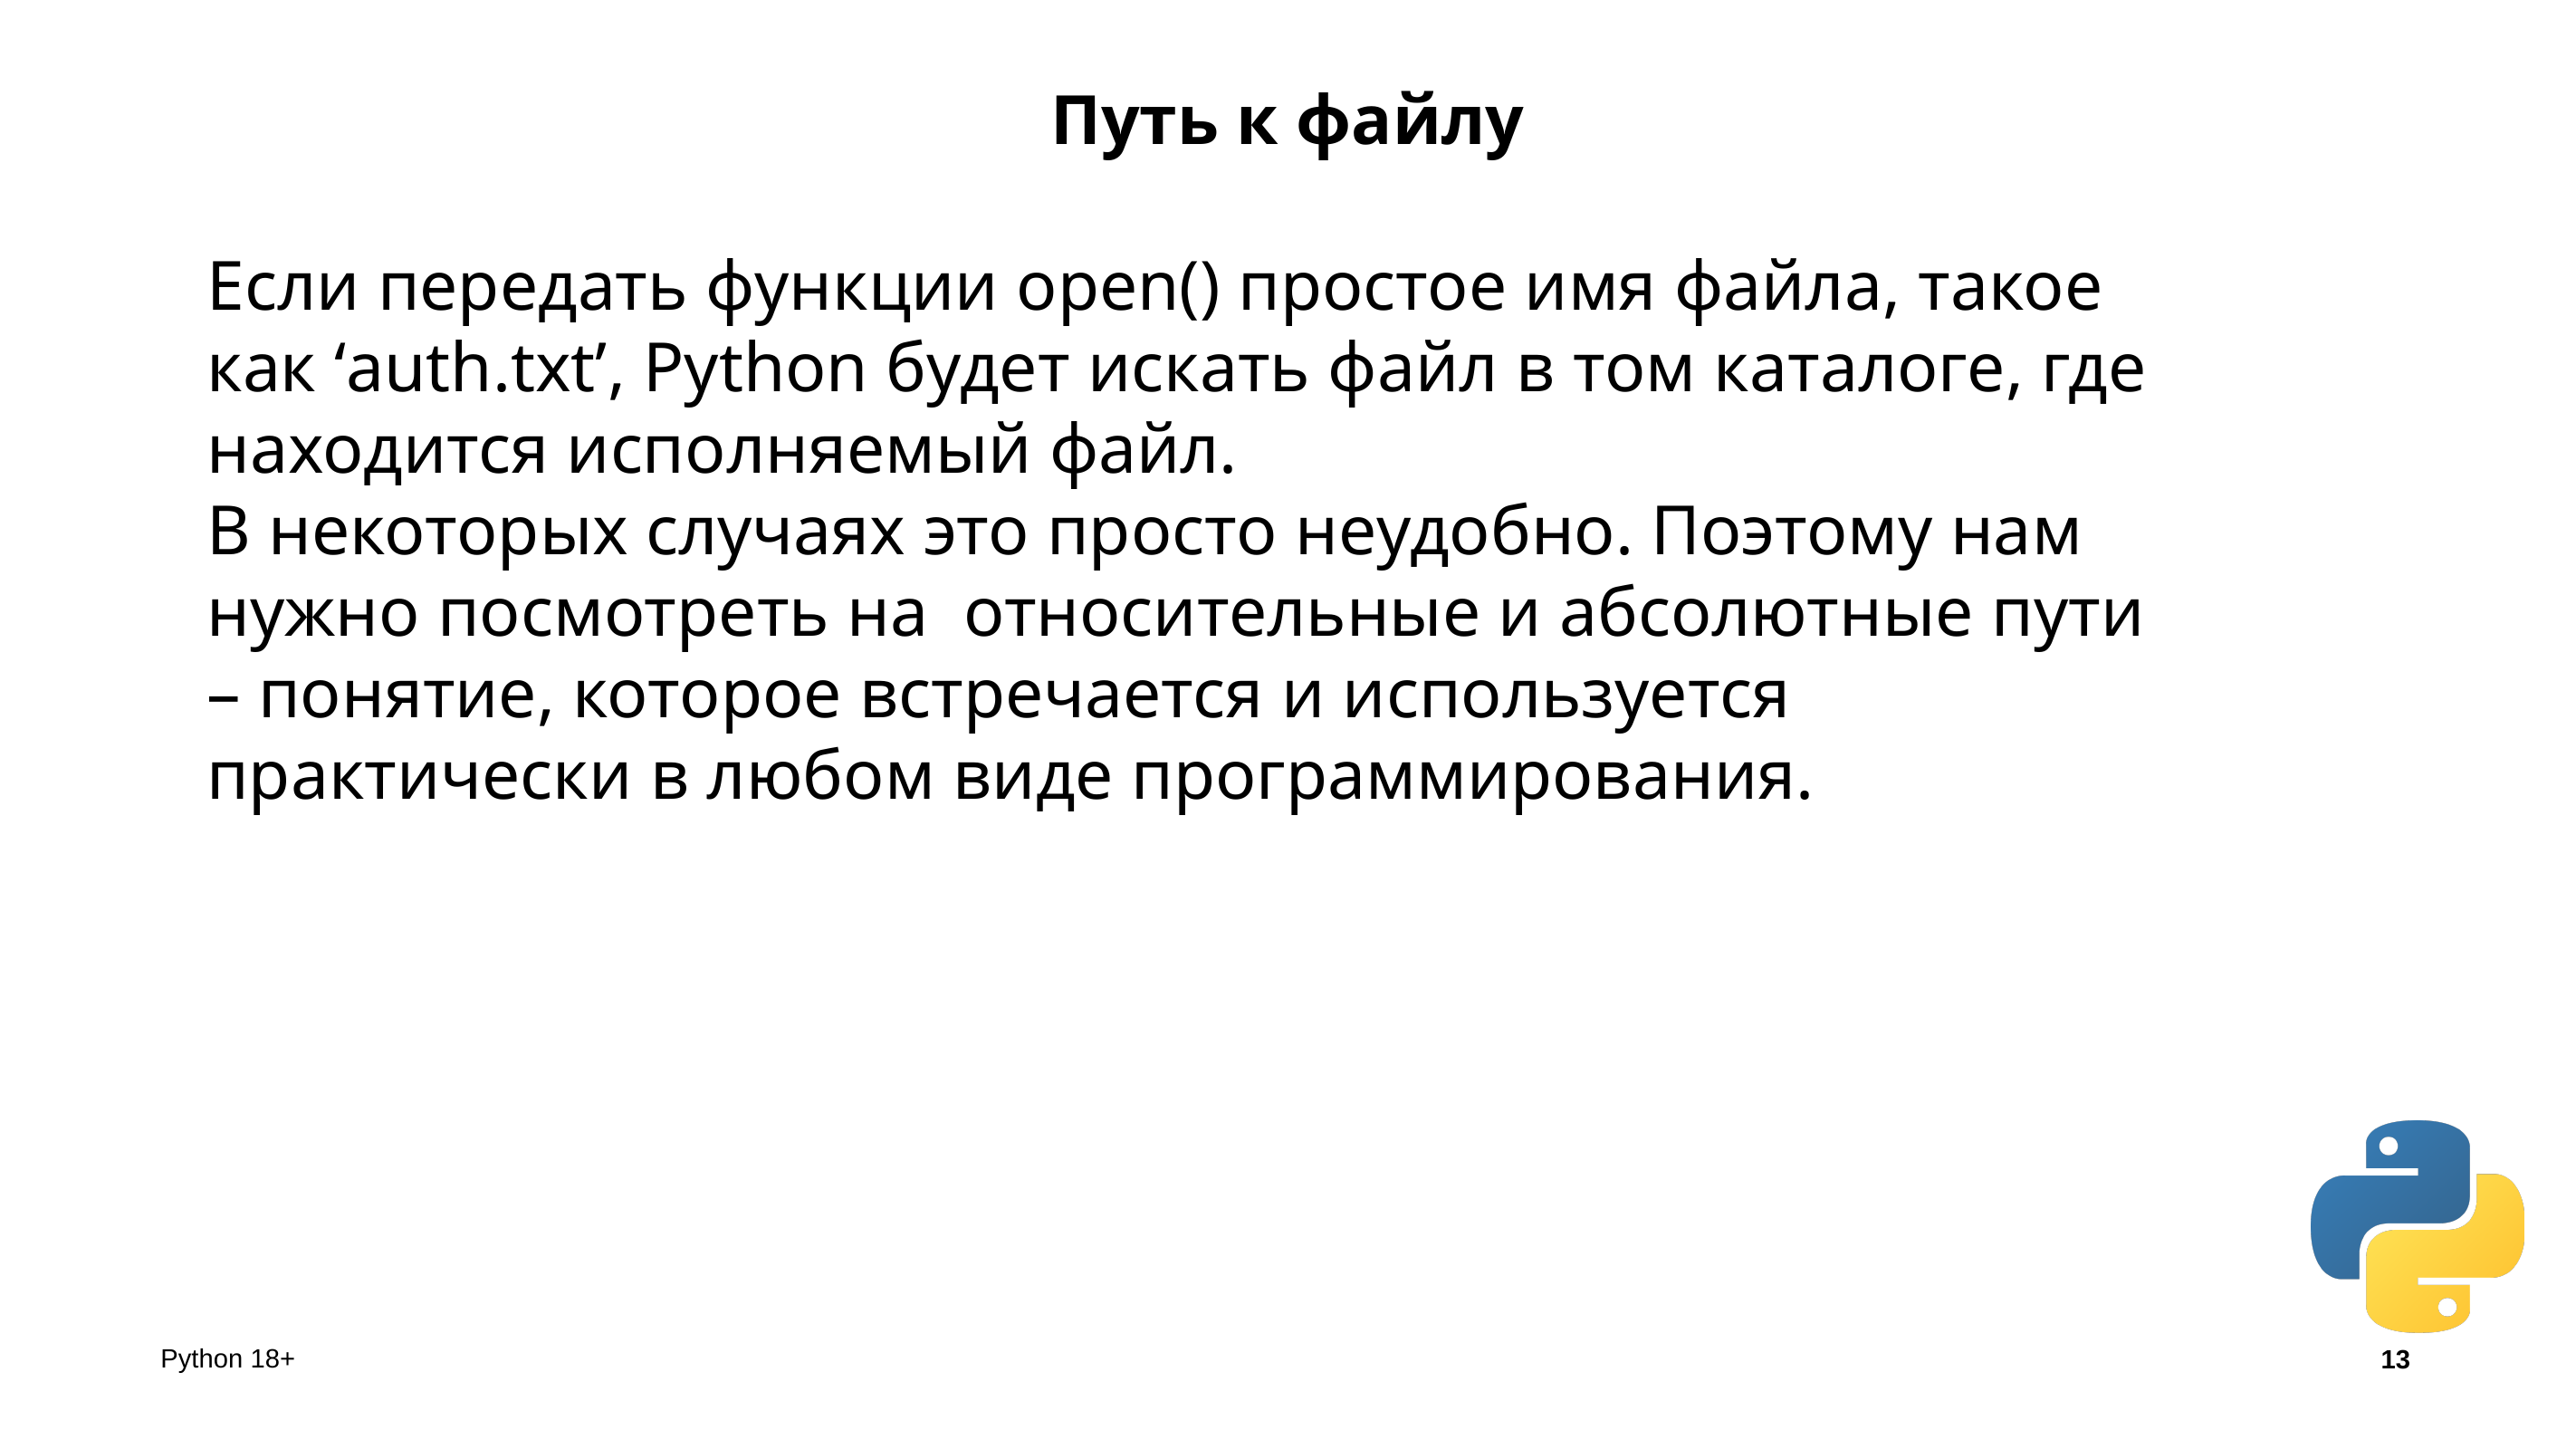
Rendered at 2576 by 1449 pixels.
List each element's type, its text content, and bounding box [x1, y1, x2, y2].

footer Python 18+ [160, 1334, 2030, 1383]
title Путь к файлу [160, 70, 2415, 236]
text_box Если передать функции open() простое имя файла, такое как ‘auth.txt’, Python будет искать файл в том каталоге, где находится исполняемый файл. В некоторых случаях это просто неудобно. Поэтому нам нужно посмотреть на относительные и абсолютные пути – понятие, которое встречается и используется практически в любом виде программирования. [193, 235, 2199, 902]
picture [2311, 1119, 2524, 1333]
slide_number 13 [2279, 1332, 2416, 1383]
